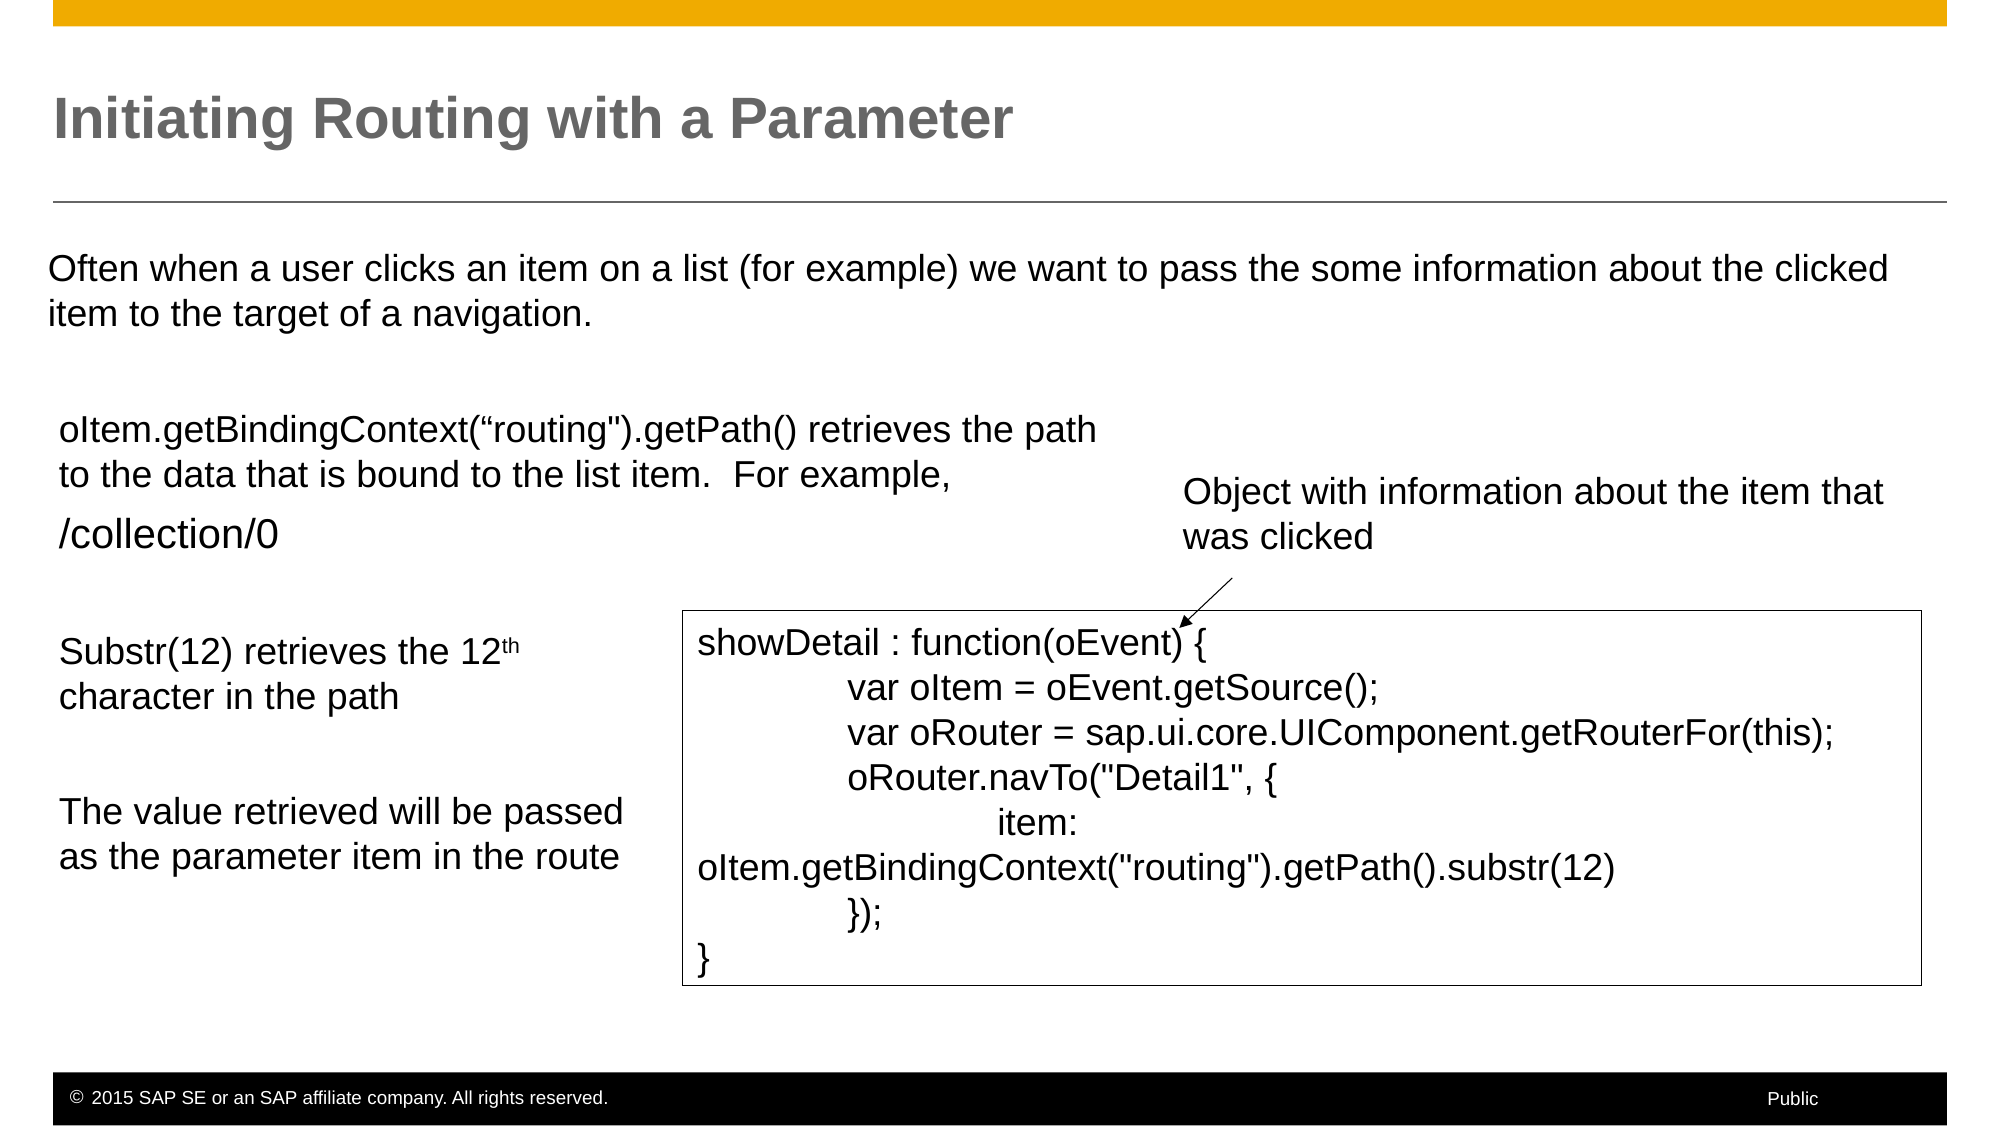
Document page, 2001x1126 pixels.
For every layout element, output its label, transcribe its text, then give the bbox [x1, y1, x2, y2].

text_box Object with information about the item that was clicked [1182, 467, 1885, 558]
text_box Often when a user clicks an item on a list (for example) we want to pass the some information about the clicked item to the target of a navigation. [48, 244, 1891, 335]
text_box oItem.getBindingContext(“routing").getPath() retrieves the path to the data that is bound to the list item. For example, /collection/0 Substr(12) retrieves the 12th character in the path The value retrieved will be passed as the parameter item in the route [58, 404, 1098, 878]
title Initiating Routing with a Parameter [53, 53, 1947, 178]
text_box showDetail : function(oEvent) { var oItem = oEvent.getSource(); var oRouter = sap.ui.core.UIComponent.getRouterFor(this); oRouter.navTo("Detail1", { item: oItem.getBindingContext("routing").getPath().substr(12) }); } [682, 610, 1922, 986]
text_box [1179, 577, 1233, 629]
